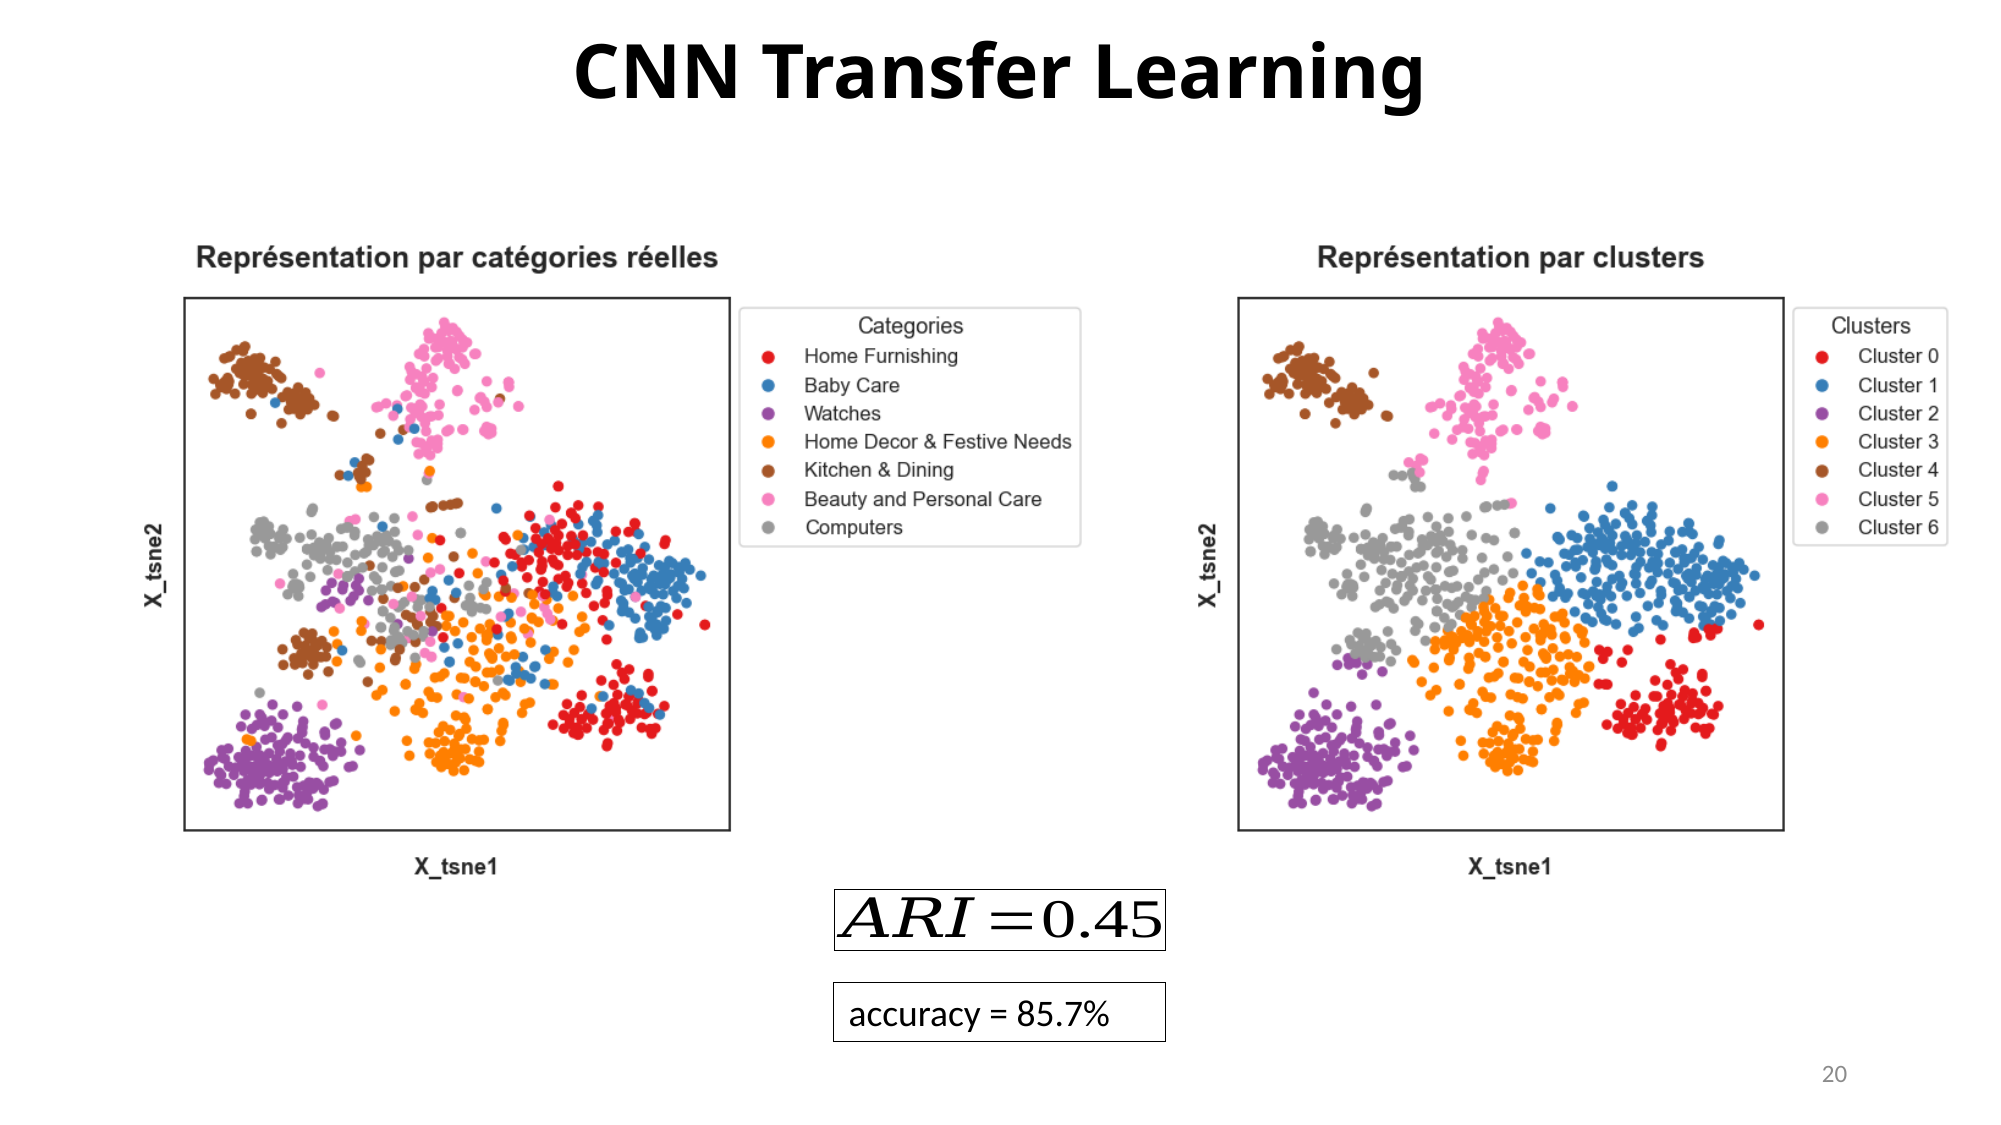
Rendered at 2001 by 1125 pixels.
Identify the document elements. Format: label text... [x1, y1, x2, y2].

text_box accuracy = 85.7% [833, 982, 1166, 1042]
slide_number 20 [1412, 1042, 1863, 1103]
picture [1191, 237, 1956, 888]
picture [137, 237, 1088, 888]
text_box CNN Transfer Learning [137, 0, 1863, 148]
